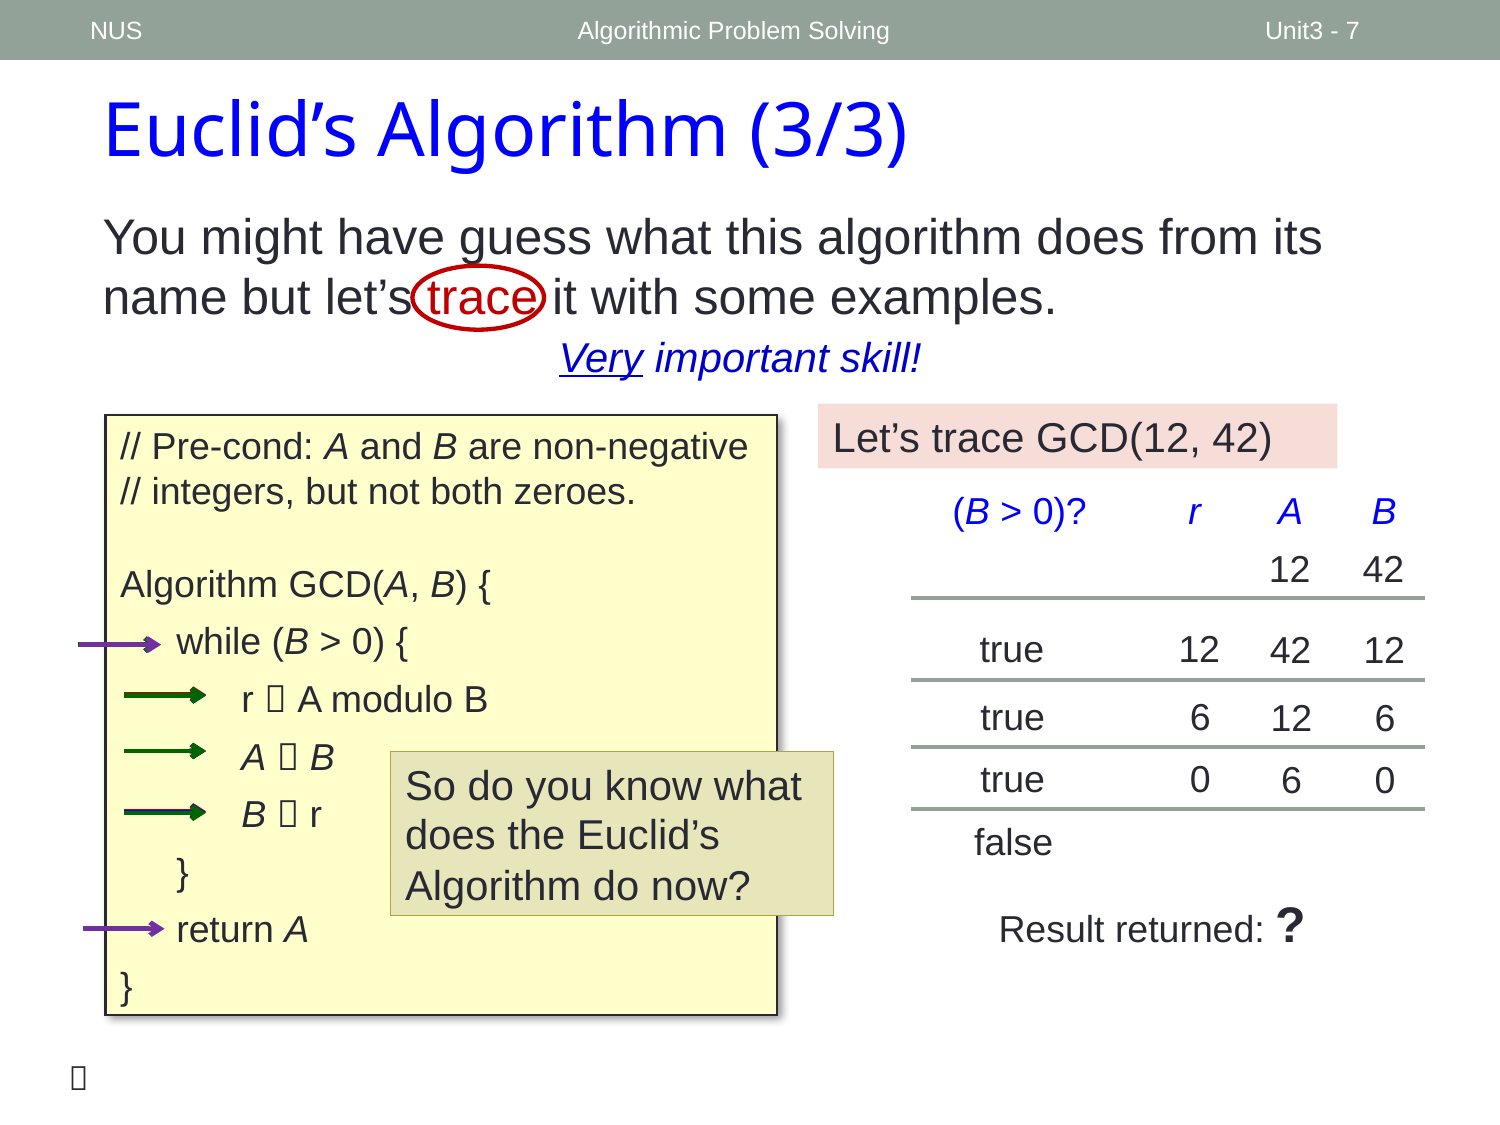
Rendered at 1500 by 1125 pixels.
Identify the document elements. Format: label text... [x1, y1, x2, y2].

text_box 0 [1160, 755, 1241, 805]
text_box false [943, 818, 1084, 871]
text_box // Pre-cond: A and B are non-negative // integers, but not both zeroes. Algorithm GCD(A, B) { while (B > 0) { r  A modulo B A  B B  r } return A } [105, 415, 778, 1015]
text_box true [942, 755, 1083, 805]
text_box 12 [1251, 689, 1332, 743]
text_box So do you know what does the Euclid’s Algorithm do now? [390, 751, 834, 916]
text_box Very important skill! [544, 323, 1016, 389]
text_box Result returned: ? [983, 885, 1353, 960]
text_box 42 [1250, 618, 1331, 676]
text_box true [942, 689, 1083, 743]
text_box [921, 479, 1426, 541]
text_box 6 [1251, 755, 1332, 805]
footer Algorithmic Problem Solving [562, 3, 1238, 57]
text_box You might have guess what this algorithm does from its name but let’s trace it with some examples. [87, 197, 1343, 333]
text_box 6 [1160, 689, 1241, 743]
text_box Euclid’s Algorithm (3/3) [87, 74, 1137, 179]
text_box  [52, 1049, 105, 1105]
slide_number NUS [75, 3, 550, 57]
slide_number Unit3 - 7 [1250, 3, 1425, 57]
text_box 12 [1249, 549, 1330, 594]
text_box 12 [1159, 617, 1240, 676]
text_box 0 [1344, 755, 1425, 806]
text_box true [941, 618, 1082, 676]
text_box 42 [1343, 549, 1424, 595]
text_box 6 [1344, 689, 1425, 744]
text_box [410, 263, 547, 332]
text_box 12 [1344, 618, 1425, 677]
text_box Let’s trace GCD(12, 42) [817, 403, 1338, 469]
